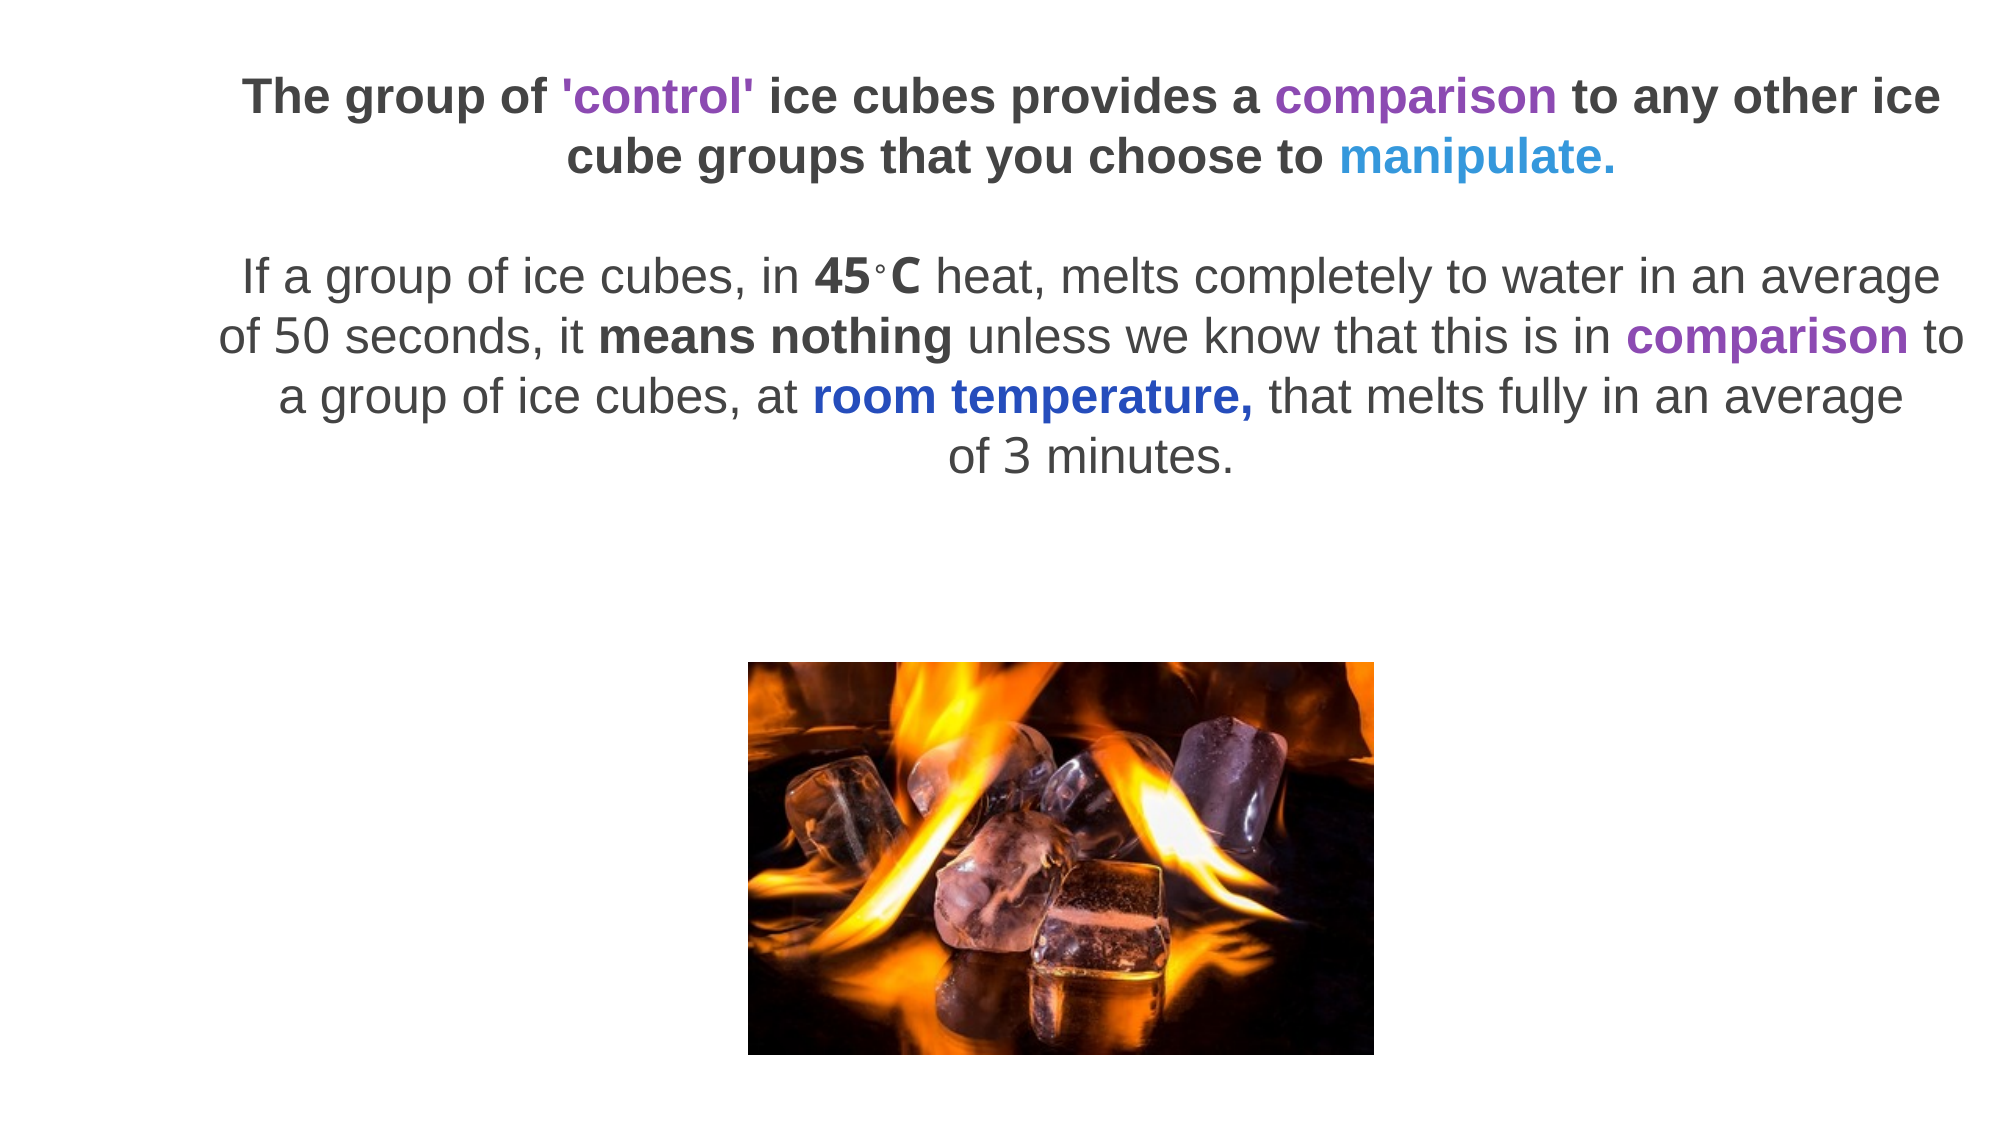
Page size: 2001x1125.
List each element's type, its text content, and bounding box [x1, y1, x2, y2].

text_box The group of 'control' ice cubes provides a comparison to any other ice cube groups that you choose to manipulate. If a group of ice cubes, in 45∘C heat, melts completely to water in an average of 50 seconds, it means nothing unless we know that this is in comparison to a group of ice cubes, at room temperature, that melts fully in an average of 3 minutes. [199, 56, 1984, 492]
picture [748, 662, 1374, 1055]
